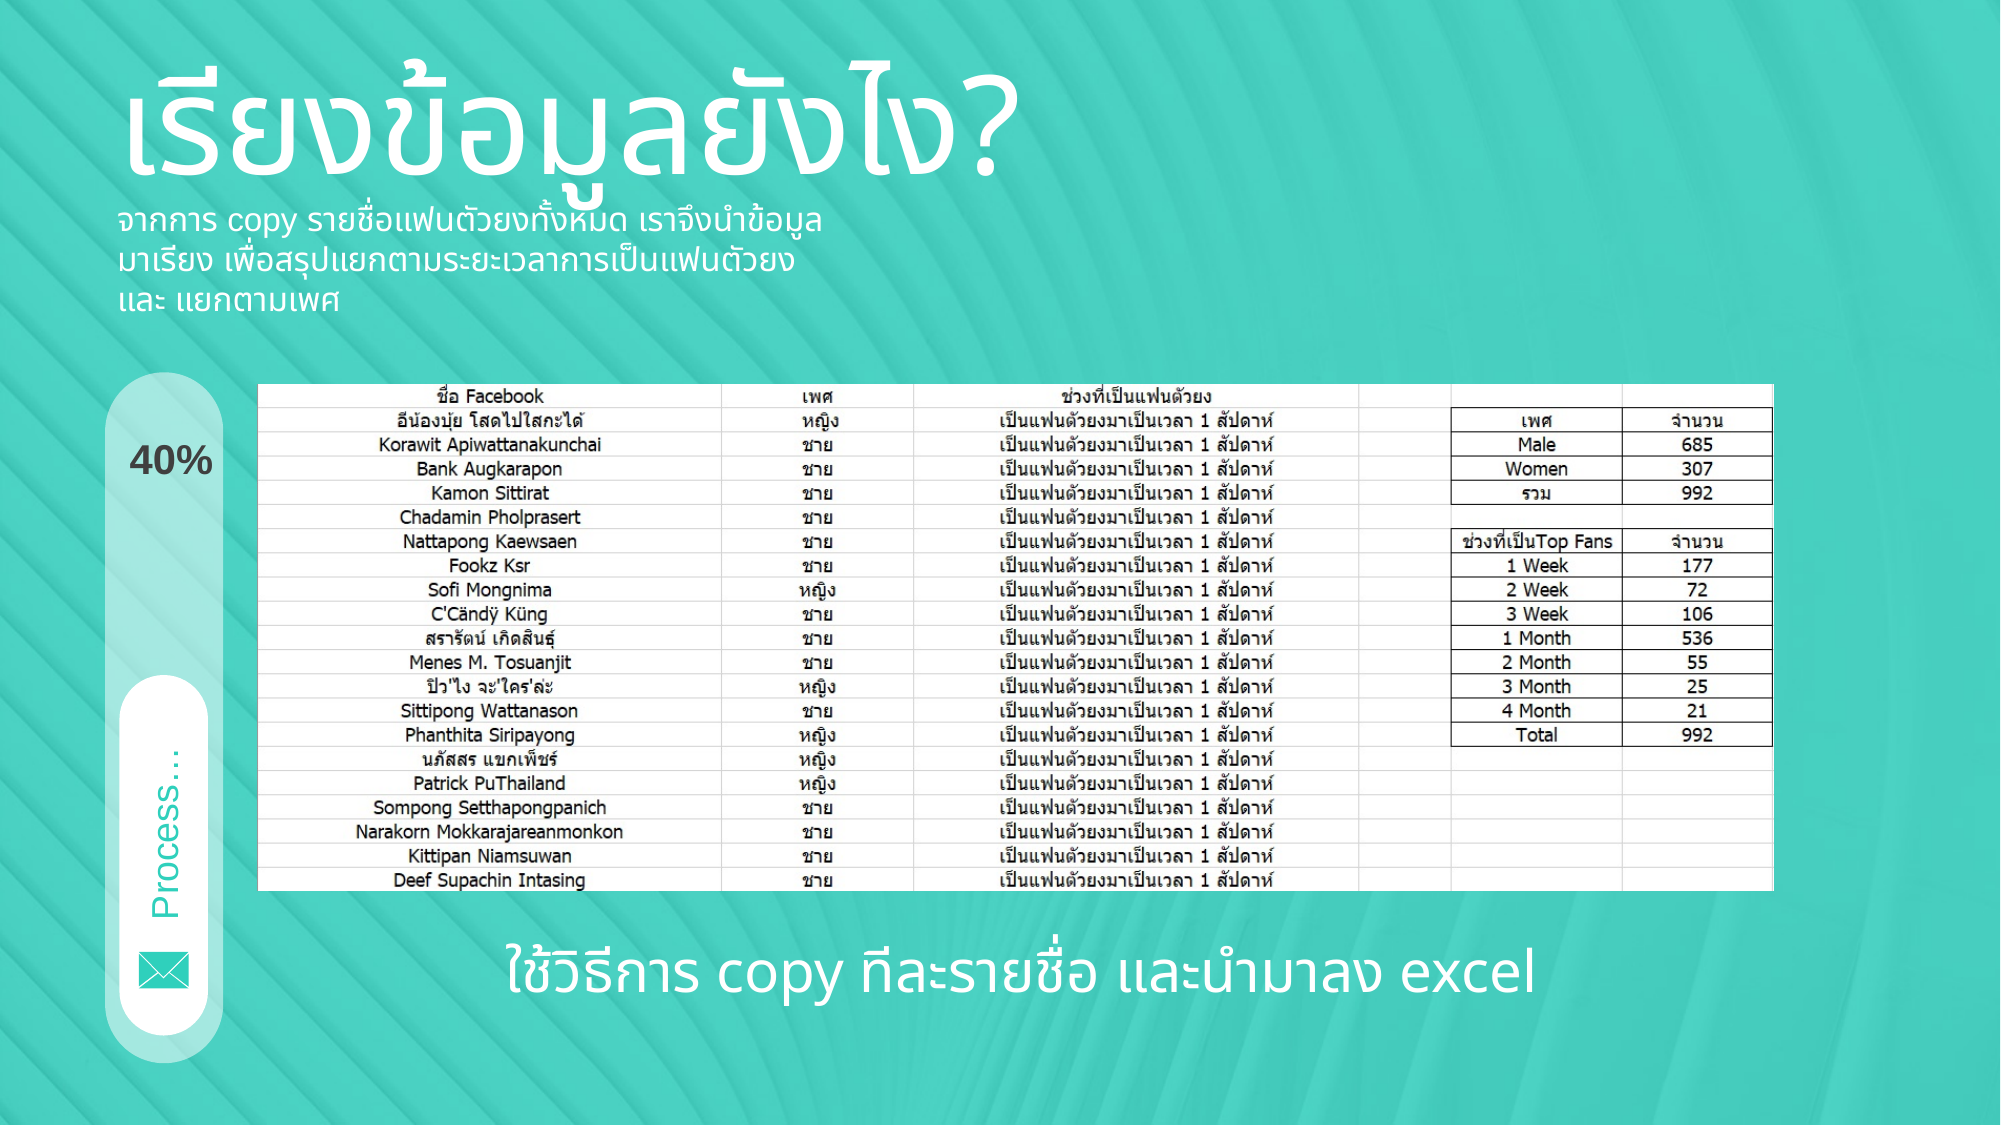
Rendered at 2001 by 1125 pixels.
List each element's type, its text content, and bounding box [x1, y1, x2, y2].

text_box [118, 685, 210, 1037]
text_box จากการ copy รายชื่อแฟนตัวยงทั้งหมด เราจึงนำข้อมูลมาเรียง เพื่อสรุปแยกตามระยะเวลาการเป็นแฟนตัวยง และ แยกตามเพศ [102, 190, 867, 326]
text_box 40% [113, 425, 230, 491]
text_box [135, 950, 192, 990]
text_box ใช้วิธีการ copy ทีละรายชื่อ และนำมาลง excel [490, 927, 1631, 1012]
picture [0, 0, 2001, 1125]
text_box [104, 371, 225, 1065]
text_box เรียงข้อมูลยังไง? [102, 29, 1118, 210]
text_box Process… [133, 632, 194, 935]
